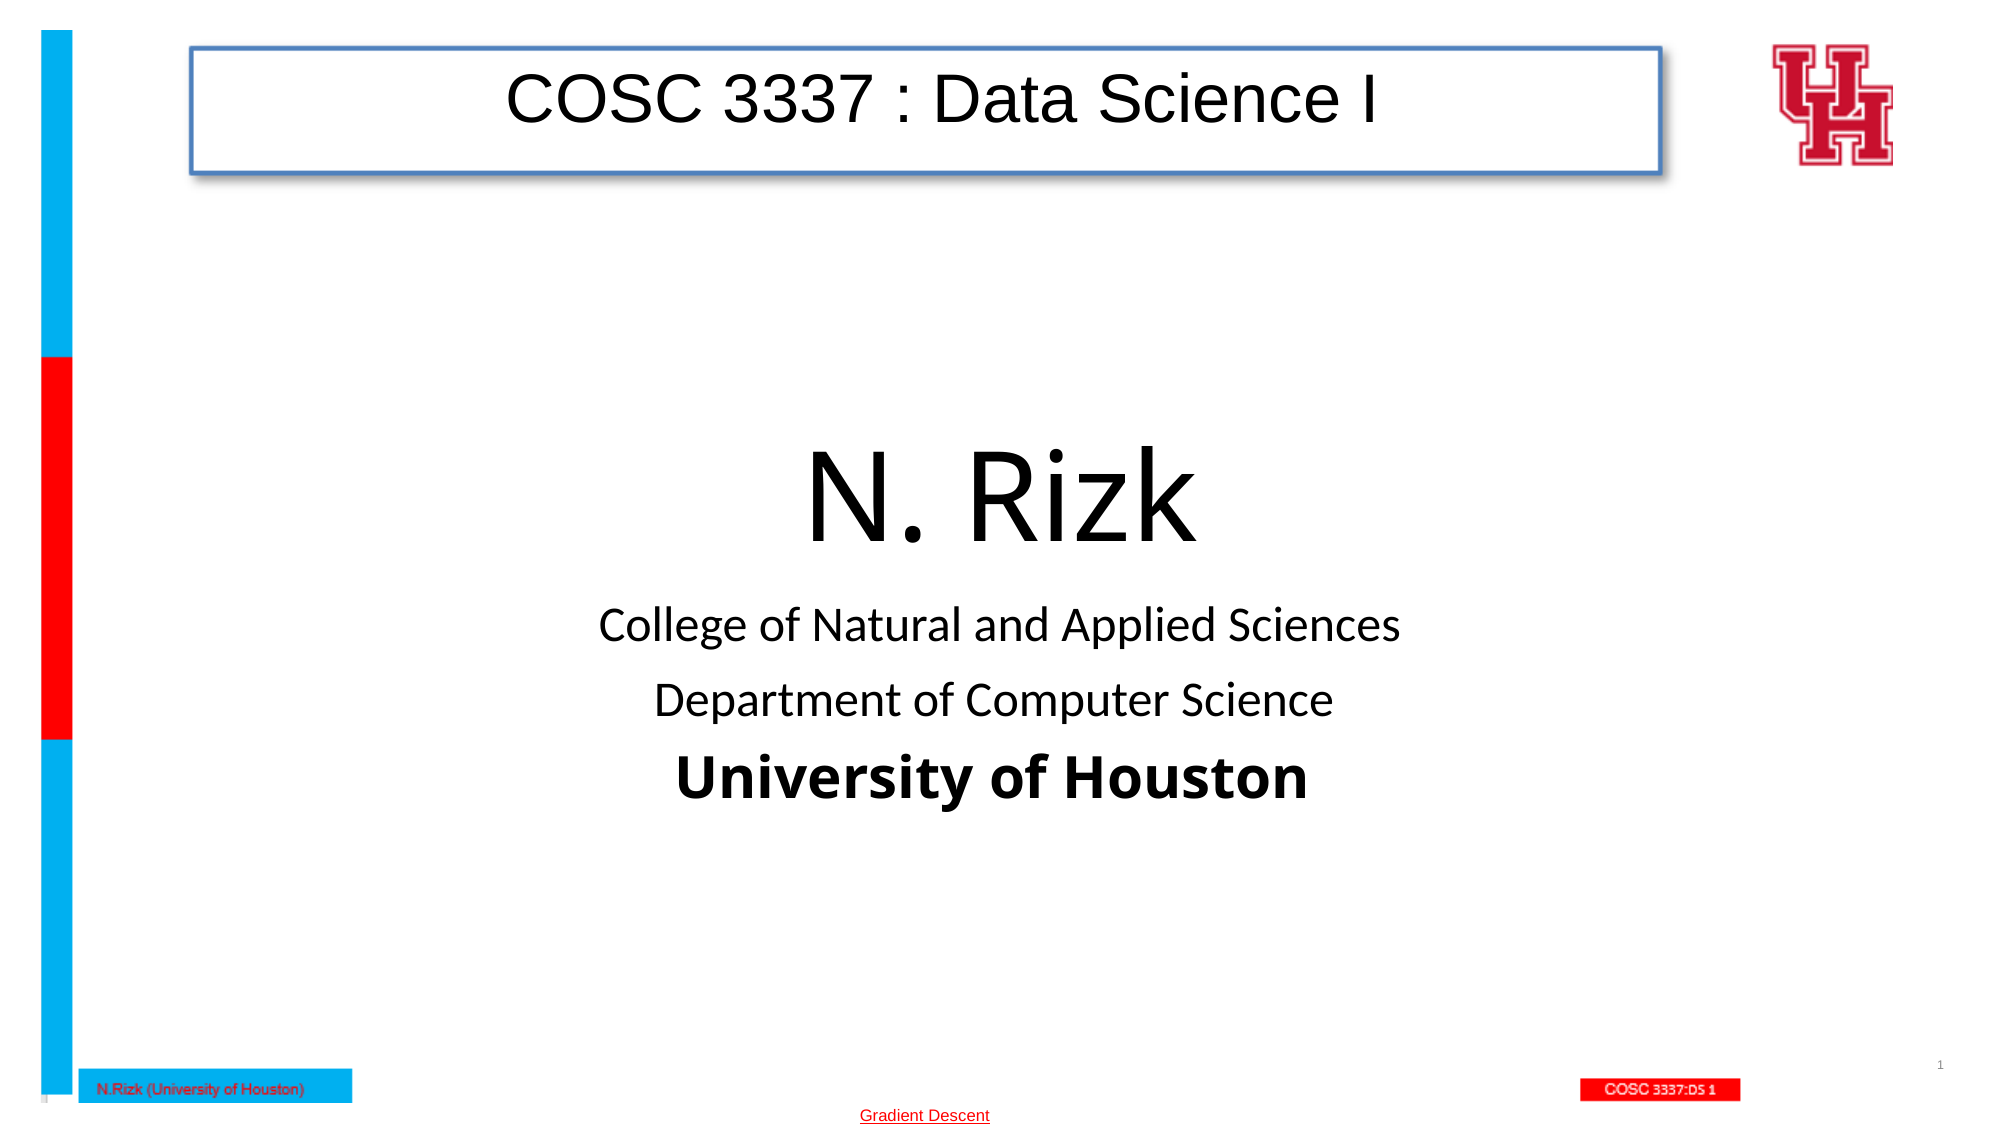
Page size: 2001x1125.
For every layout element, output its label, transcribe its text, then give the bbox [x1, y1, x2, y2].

text_box COSC 3337 : Data Science I [490, 46, 1396, 144]
subtitle College of Natural and Applied Sciences Department of Computer Science University of Houston [249, 590, 1750, 863]
picture [225, 1084, 236, 1094]
title N. Rizk [249, 184, 1750, 576]
picture [147, 1084, 154, 1097]
picture [113, 1084, 142, 1094]
picture [154, 1084, 219, 1097]
picture [98, 1084, 110, 1094]
picture [242, 1084, 297, 1094]
slide_number 1 [1509, 1034, 1960, 1095]
footer Gradient Descent [587, 1085, 1263, 1125]
picture [40, 30, 1893, 1103]
